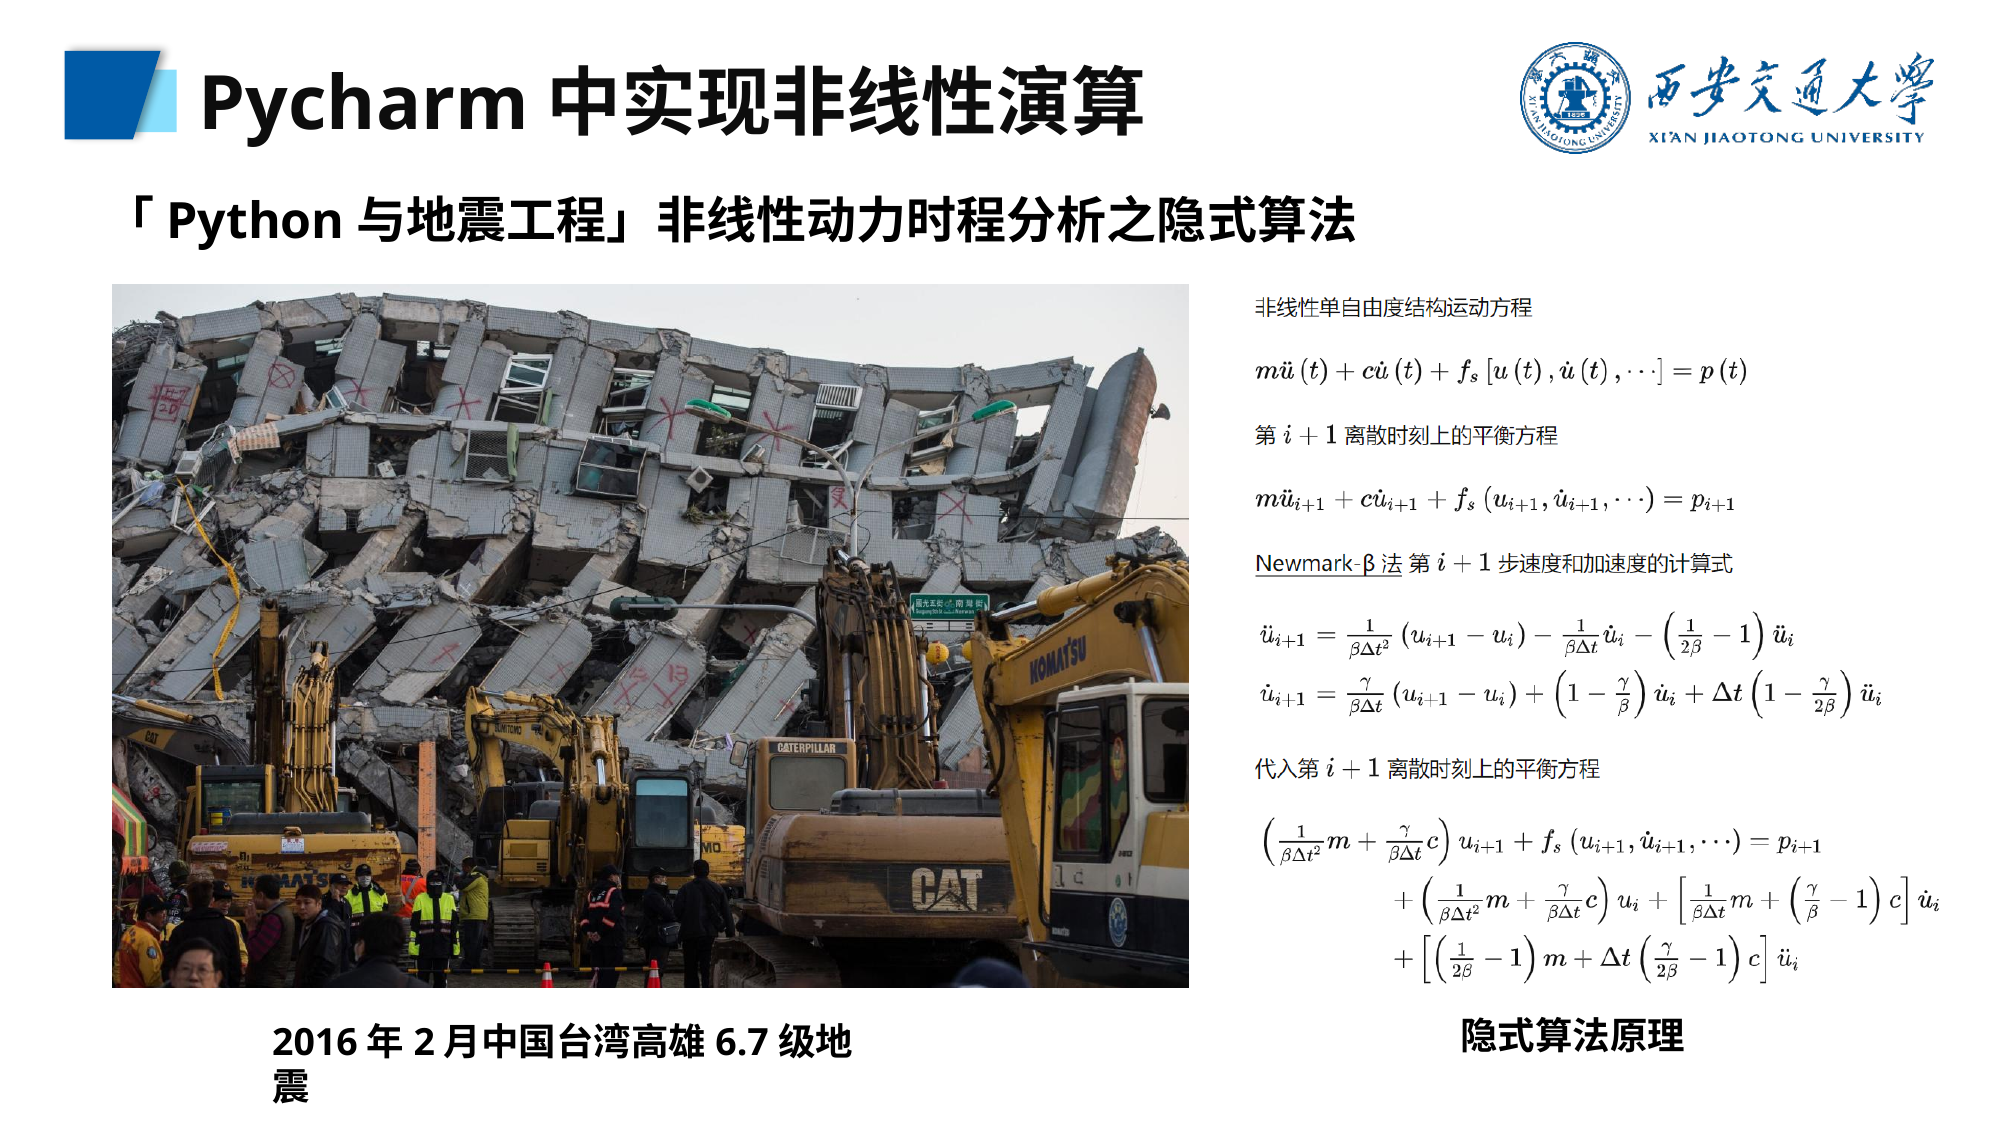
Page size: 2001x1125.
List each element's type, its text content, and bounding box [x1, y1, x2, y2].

text_box Pycharm中实现非线性演算 [183, 47, 1162, 152]
text_box 隐式算法原理 [1255, 1005, 1891, 1065]
picture [112, 284, 1189, 988]
picture [1520, 42, 1934, 154]
text_box 「Python与地震工程」非线性动力时程分析之隐式算法 [89, 181, 1427, 256]
picture [1232, 284, 1956, 1005]
text_box 2016年2月中国台湾高雄6.7级地震 [257, 1010, 893, 1115]
